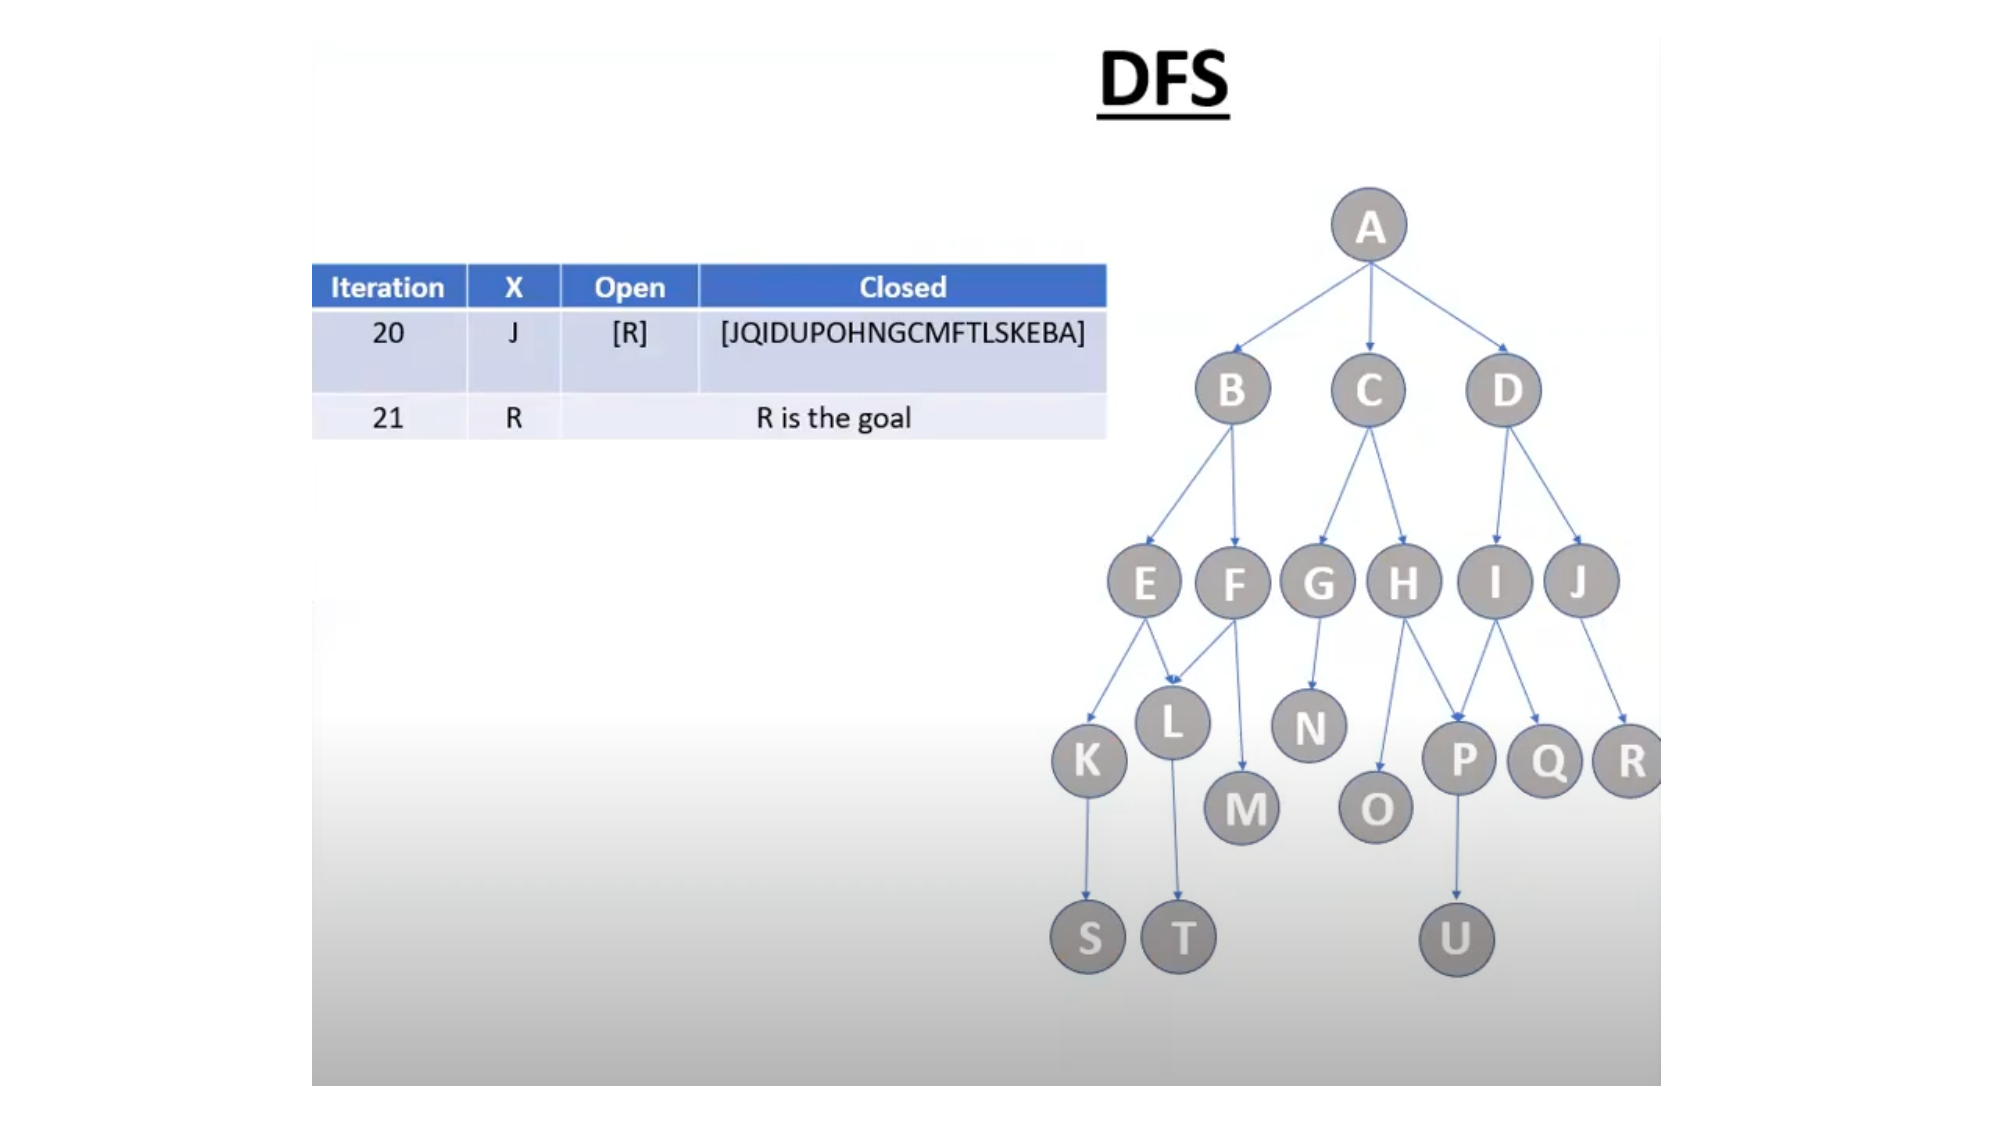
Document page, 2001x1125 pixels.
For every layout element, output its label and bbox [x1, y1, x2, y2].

picture [311, 38, 1661, 1087]
